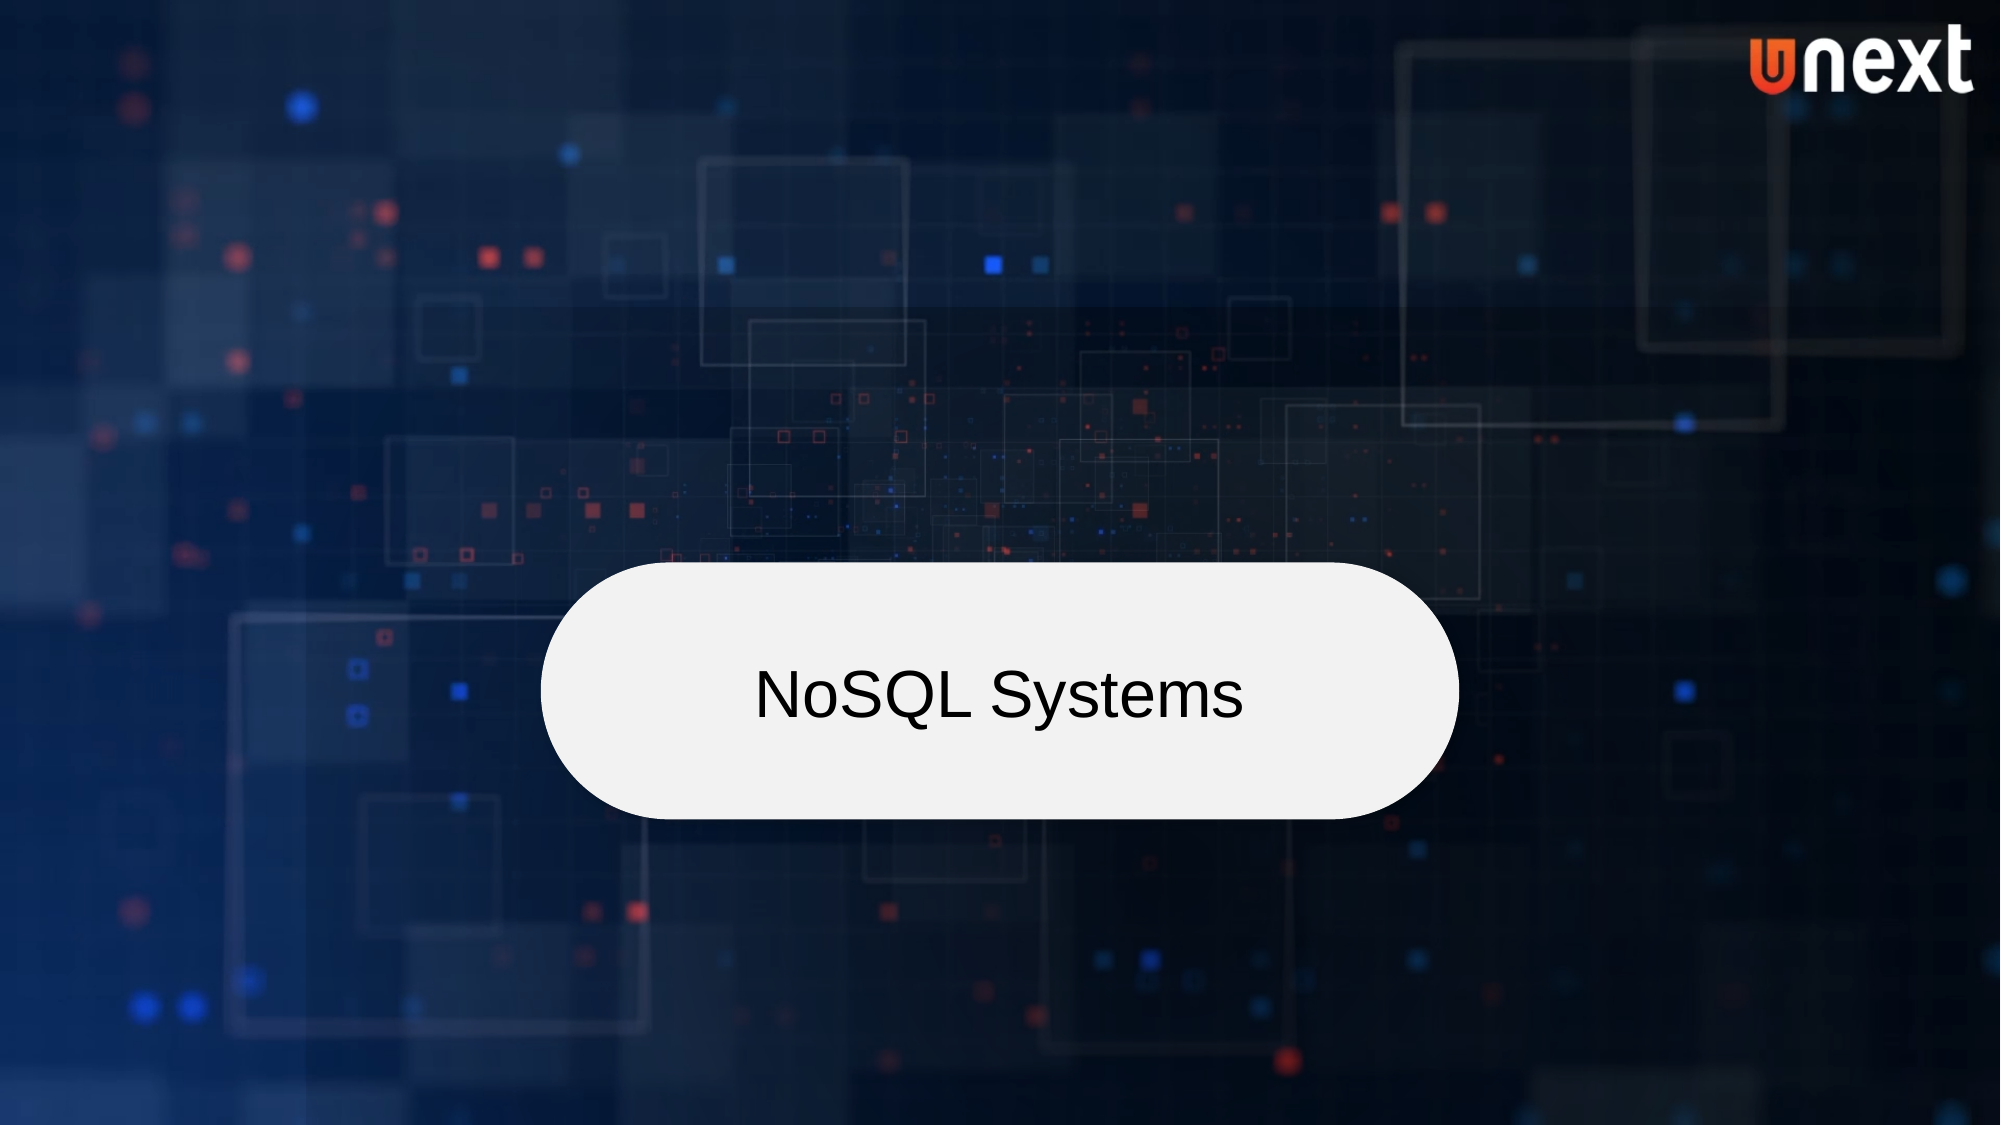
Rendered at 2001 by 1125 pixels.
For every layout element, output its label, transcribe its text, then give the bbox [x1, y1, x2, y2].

picture [0, 0, 2000, 1125]
text_box NoSQL Systems [540, 562, 1460, 820]
